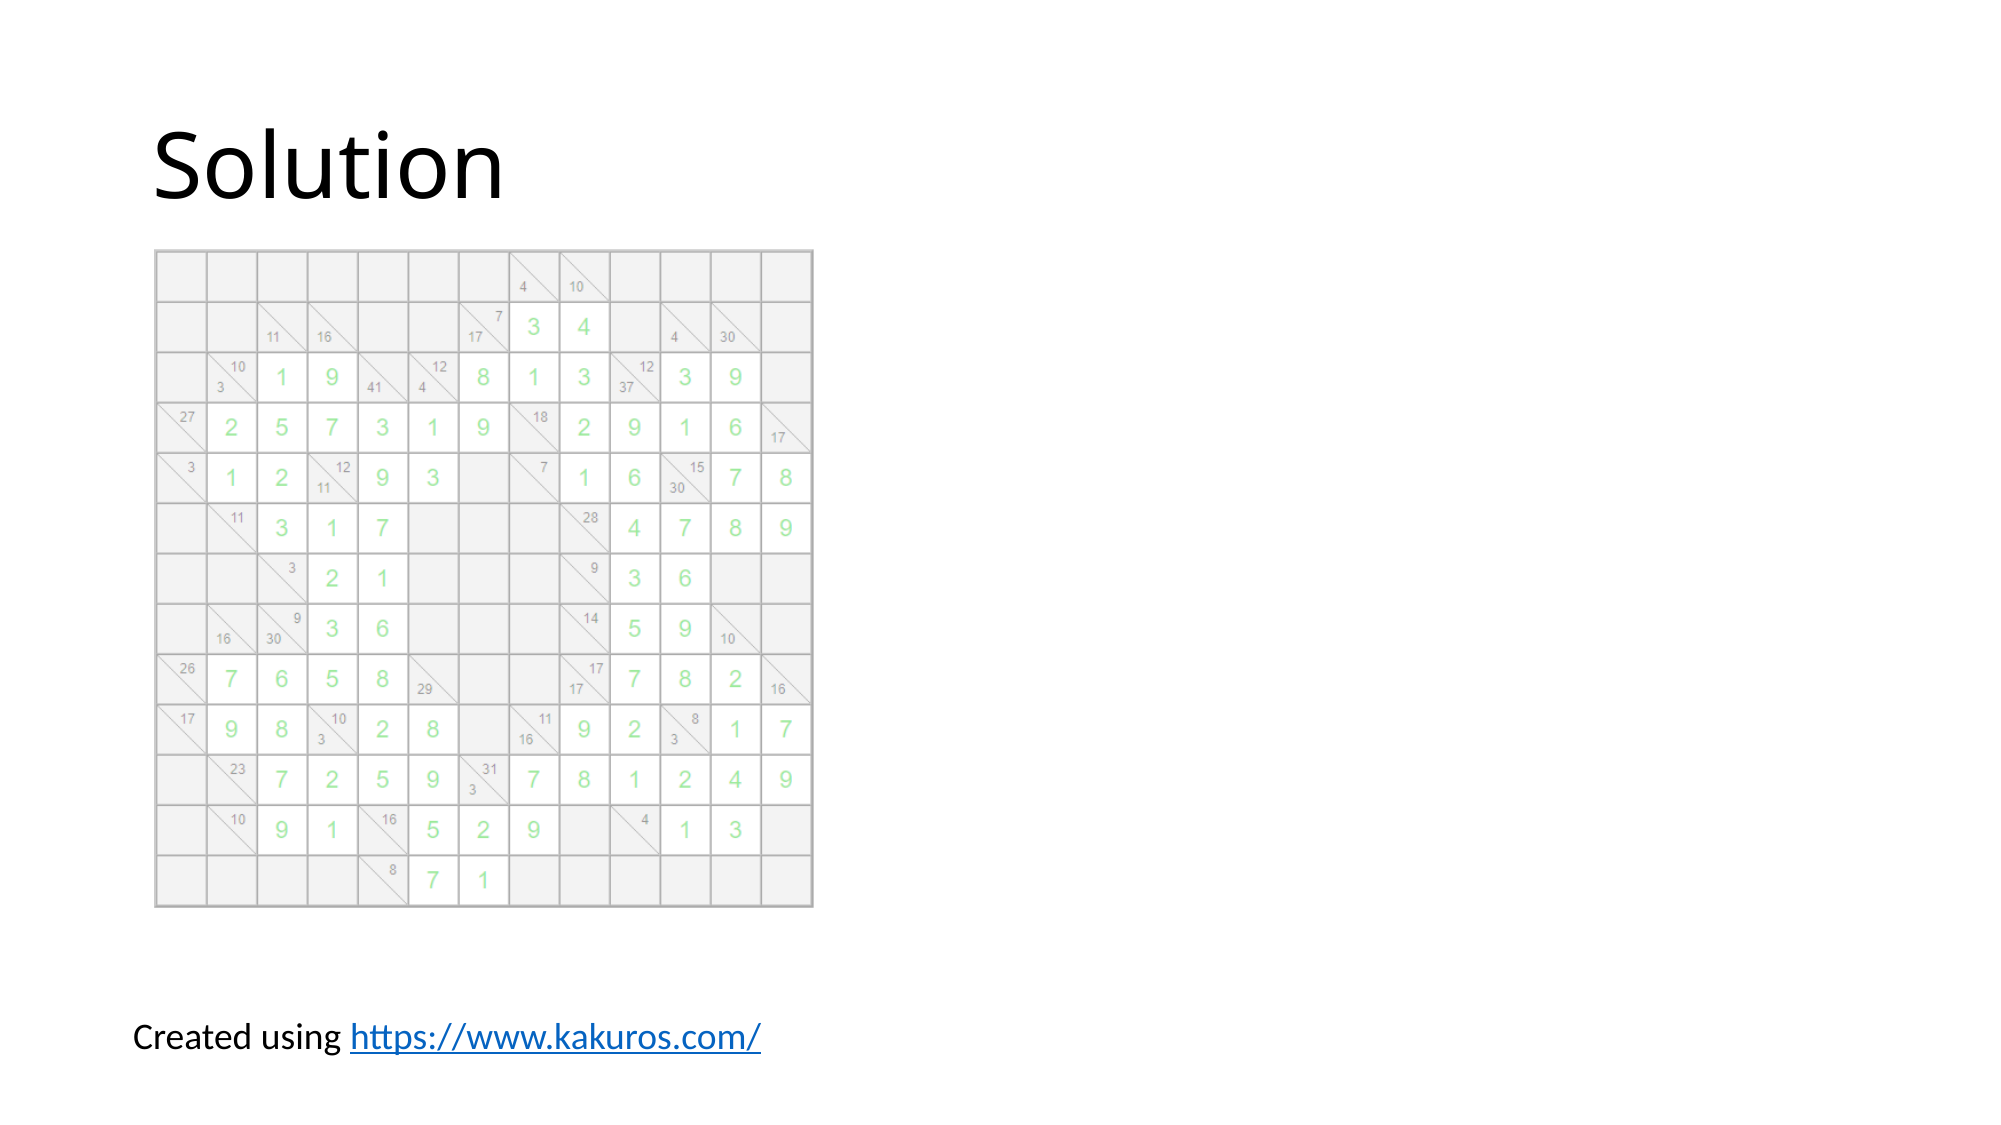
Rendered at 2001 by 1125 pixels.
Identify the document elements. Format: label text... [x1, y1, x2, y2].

text_box Created using https://www.kakuros.com/ [118, 1004, 777, 1065]
title Solution [137, 59, 1863, 278]
picture [154, 247, 816, 909]
